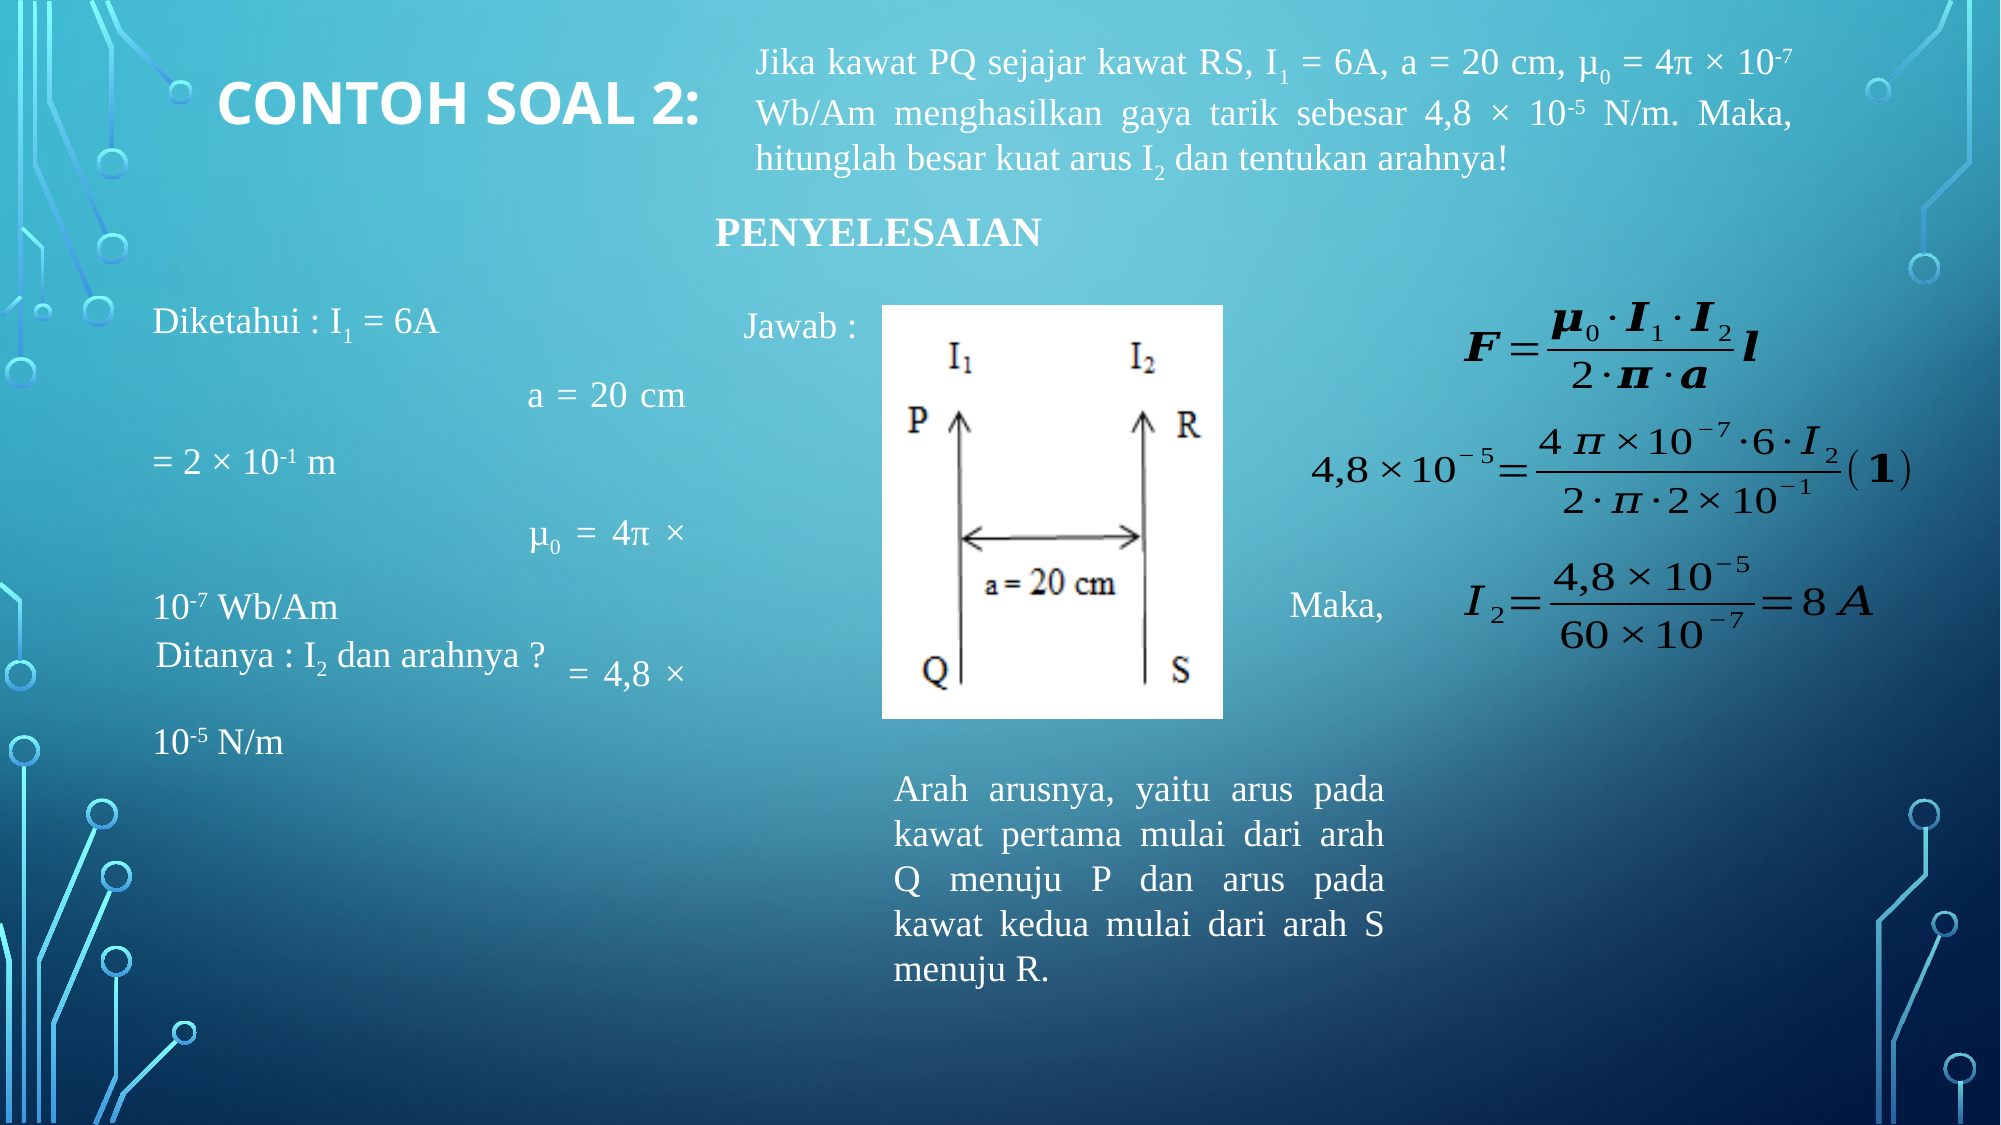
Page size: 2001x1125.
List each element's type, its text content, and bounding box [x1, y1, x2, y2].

text_box Ditanya : I2 dan arahnya ? [140, 622, 562, 689]
text_box Maka, [1274, 572, 1400, 632]
title Contoh soal 2: [192, 59, 727, 152]
text_box Jika kawat PQ sejajar kawat RS, I1 = 6A, a = 20 cm, µ0 = 4π × 10-7 Wb/Am menghasilkan gaya tarik sebesar 4,8 × 10-5 N/m. Maka, hitunglah besar kuat arus I2 dan tentukan arahnya! [740, 29, 1808, 192]
text_box Jawab : [625, 270, 1024, 354]
text_box Arah arusnya, yaitu arus pada kawat pertama mulai dari arah Q menuju P dan arus pada kawat kedua mulai dari arah S menuju R. [878, 756, 1401, 997]
text_box PENYELESAIAN [318, 197, 1440, 263]
picture [882, 304, 1223, 719]
